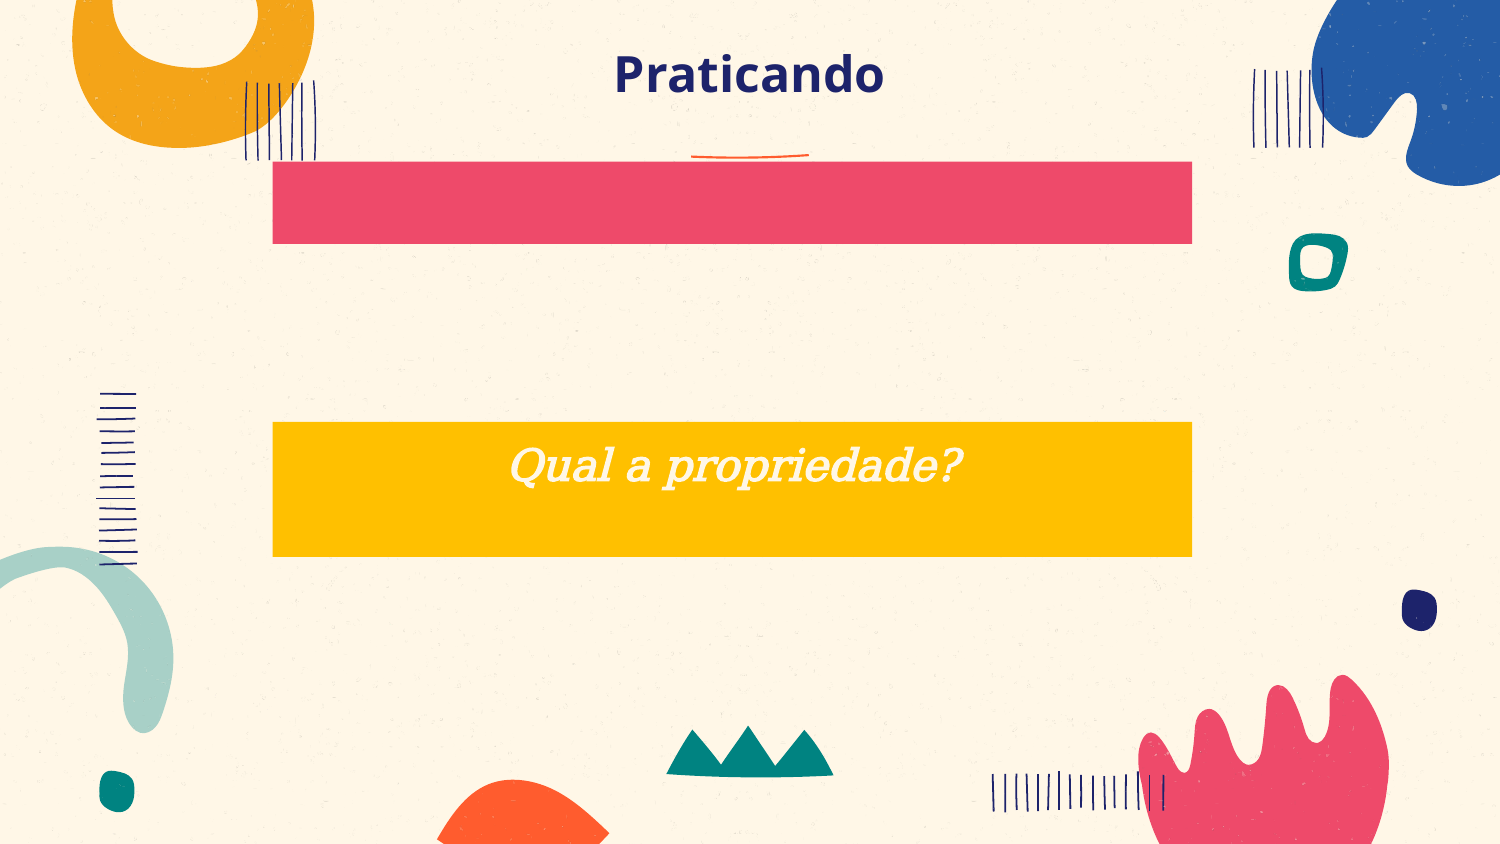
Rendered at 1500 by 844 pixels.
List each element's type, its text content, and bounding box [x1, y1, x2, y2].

text_box [666, 725, 834, 778]
picture [0, 0, 1500, 844]
text_box [691, 154, 809, 159]
title Praticando [290, 35, 1210, 111]
